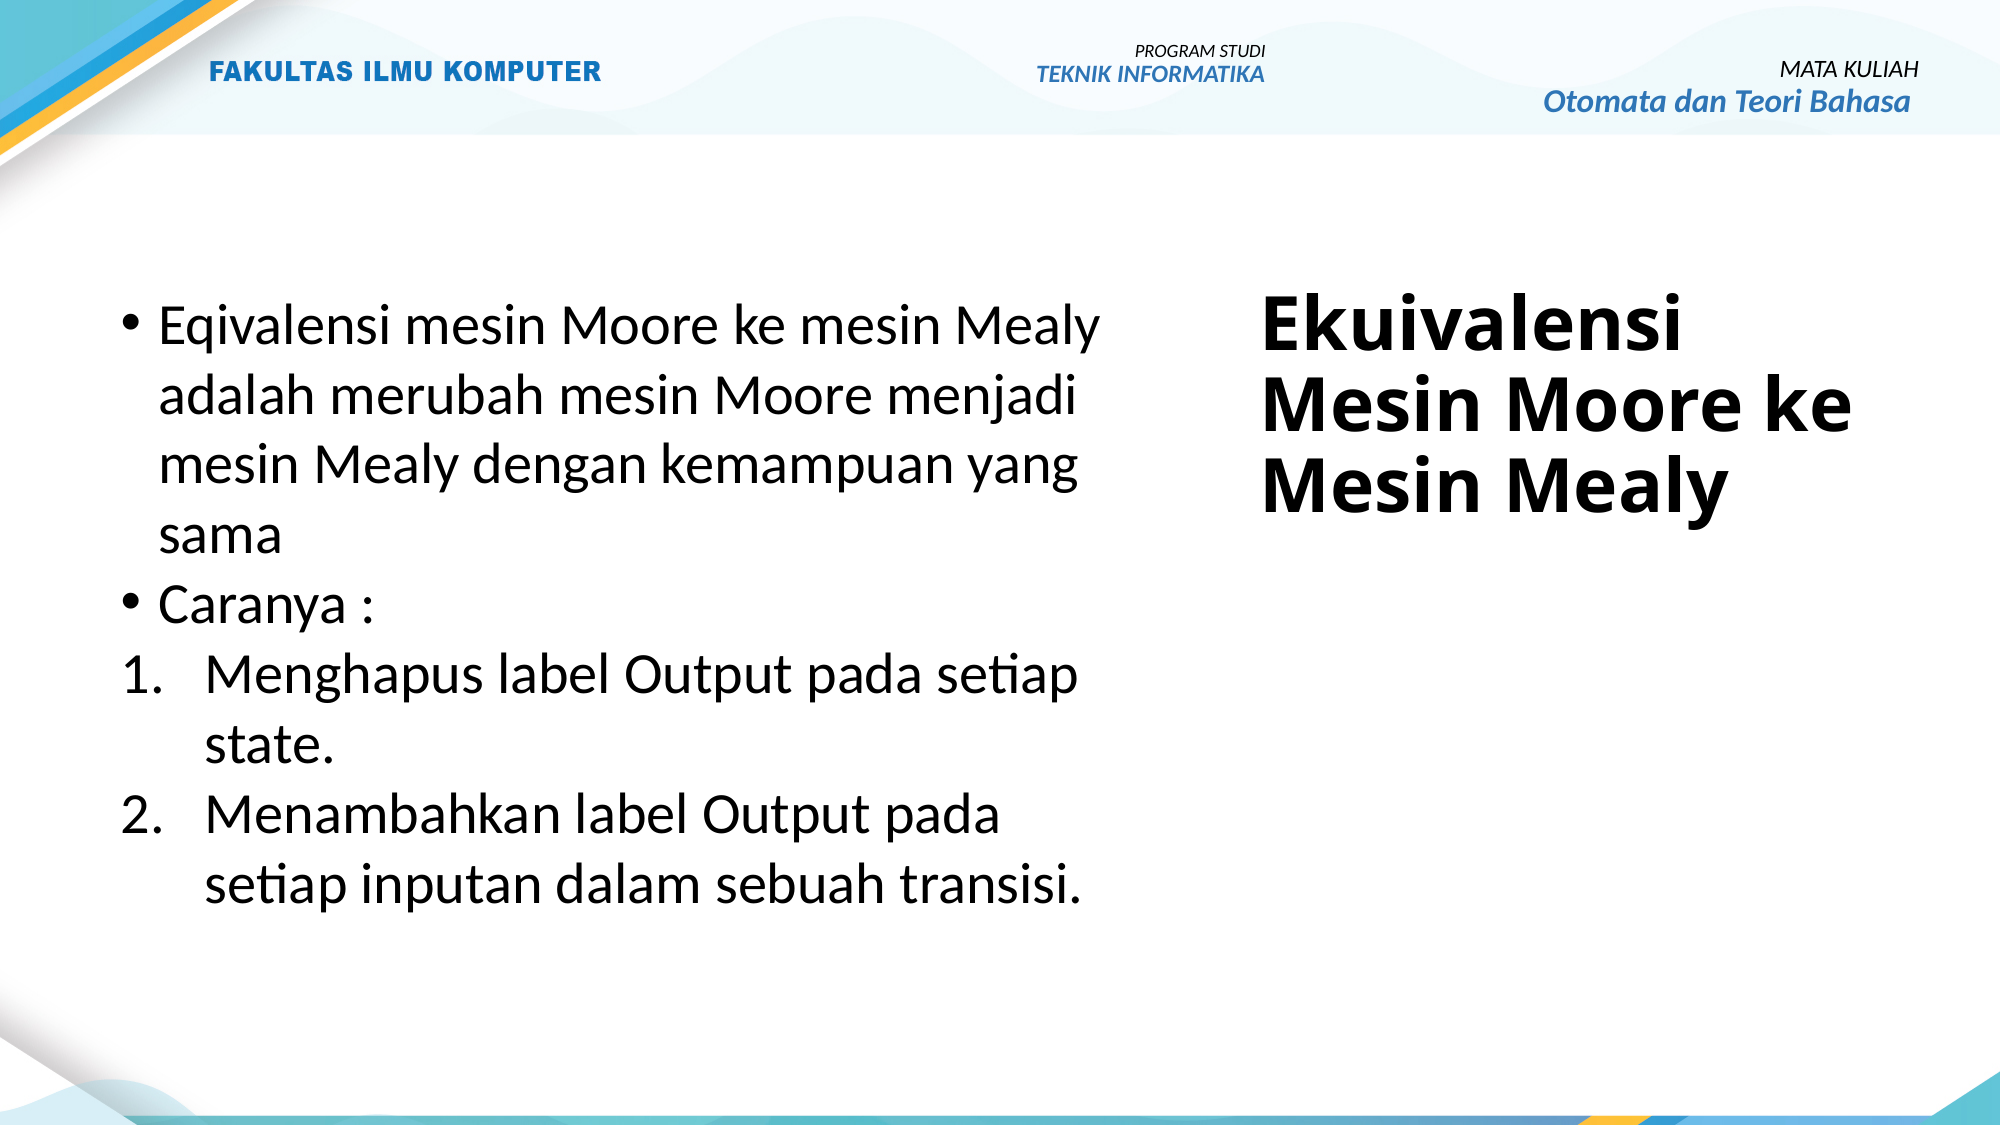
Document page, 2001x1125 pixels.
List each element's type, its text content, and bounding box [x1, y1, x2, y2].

picture [0, 0, 2000, 1125]
text_box MATA KULIAH Otomata dan Teori Bahasa [1471, 48, 1935, 161]
list Eqivalensi mesin Moore ke mesin Mealy adalah merubah mesin Moore menjadi mesin Mealy dengan kemampuan yang sama Caranya : Menghapus label Output pada setiap state. Menambahkan label Output pada setiap inputan dalam sebuah transisi. [105, 278, 1169, 1020]
title Ekuivalensi Mesin Moore ke Mesin Mealy [1244, 278, 1895, 1020]
text_box PROGRAM STUDI TEKNIK INFORMATIKA [904, 33, 1281, 118]
